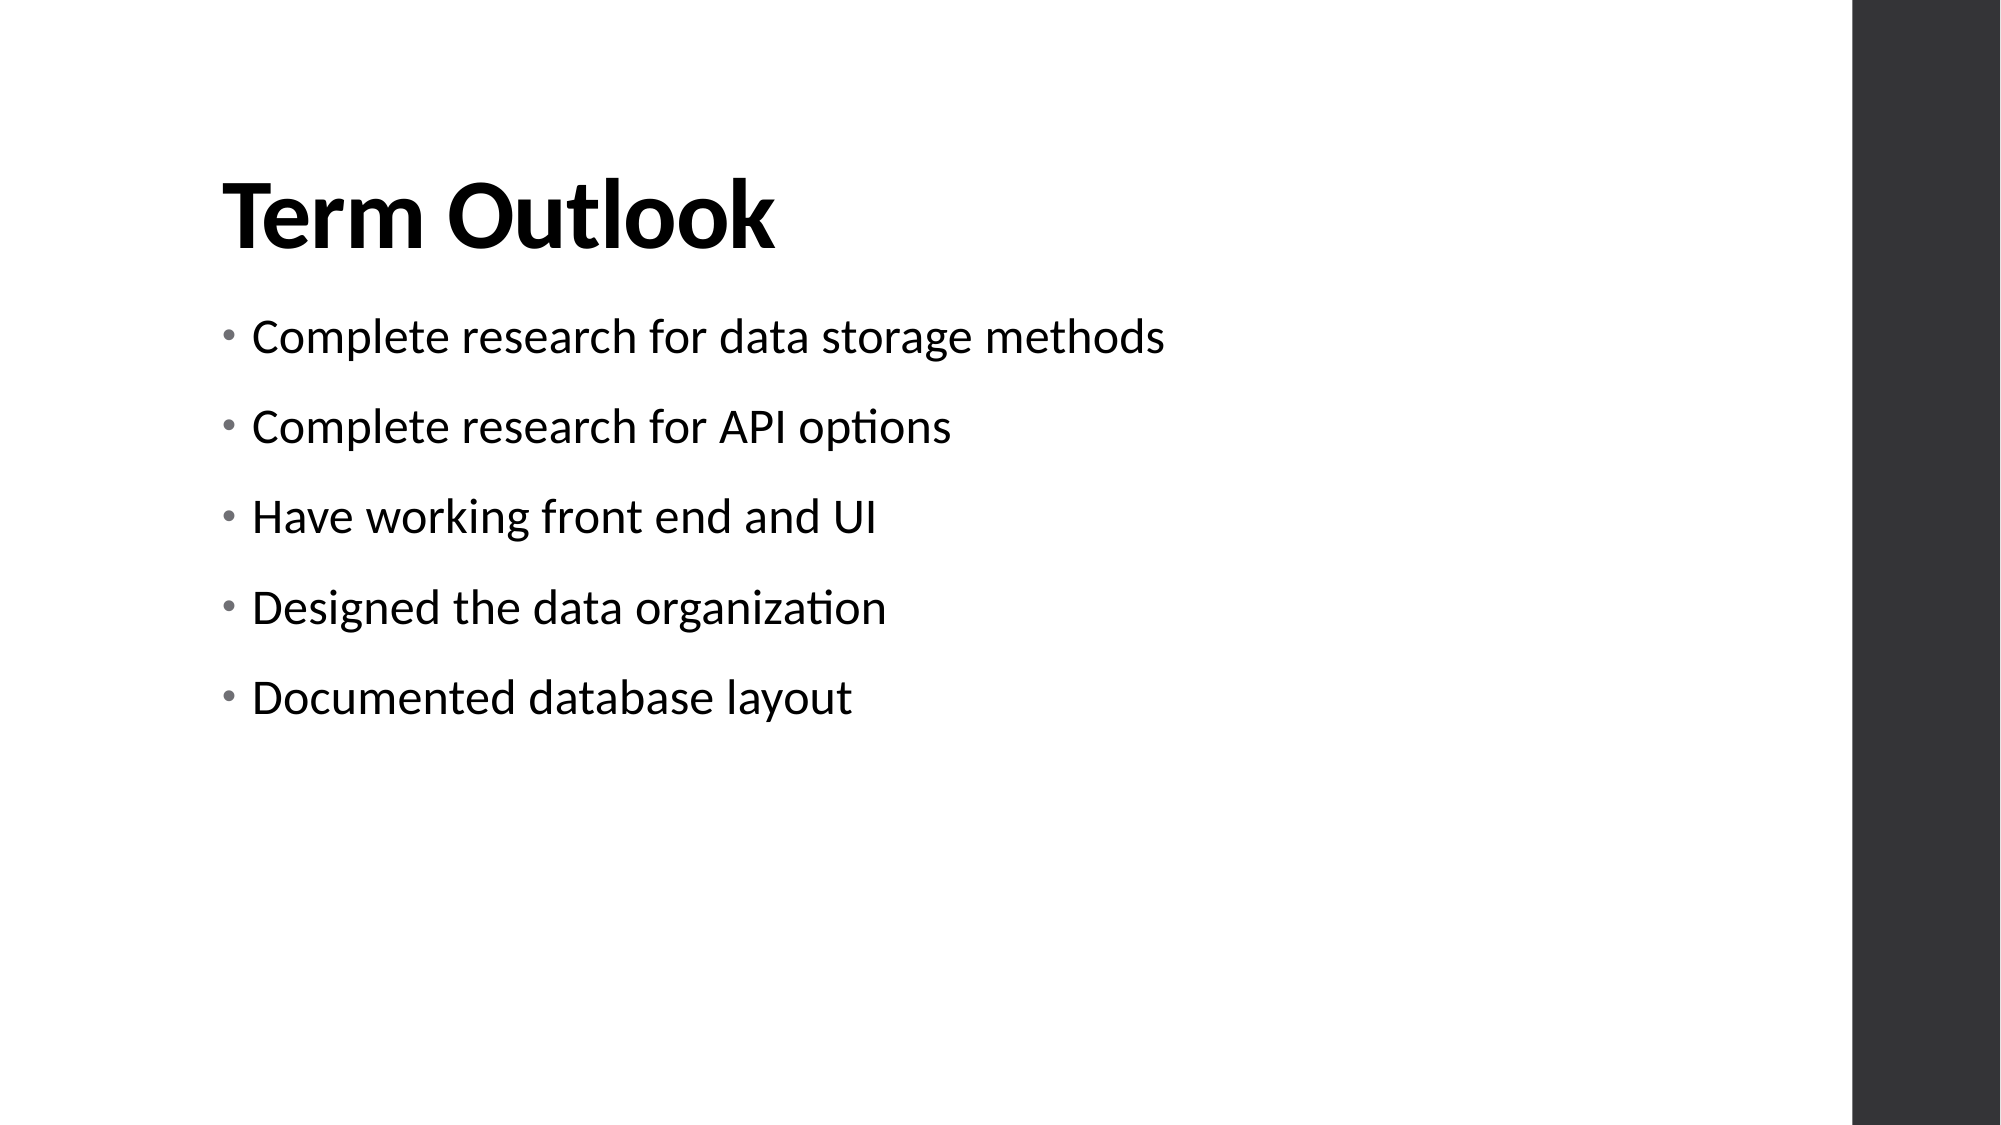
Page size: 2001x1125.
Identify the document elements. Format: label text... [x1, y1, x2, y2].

title Term Outlook [206, 60, 1797, 278]
list Complete research for data storage methods Complete research for API options Have working front end and UI Designed the data organization Documented database layout [206, 299, 1617, 1014]
